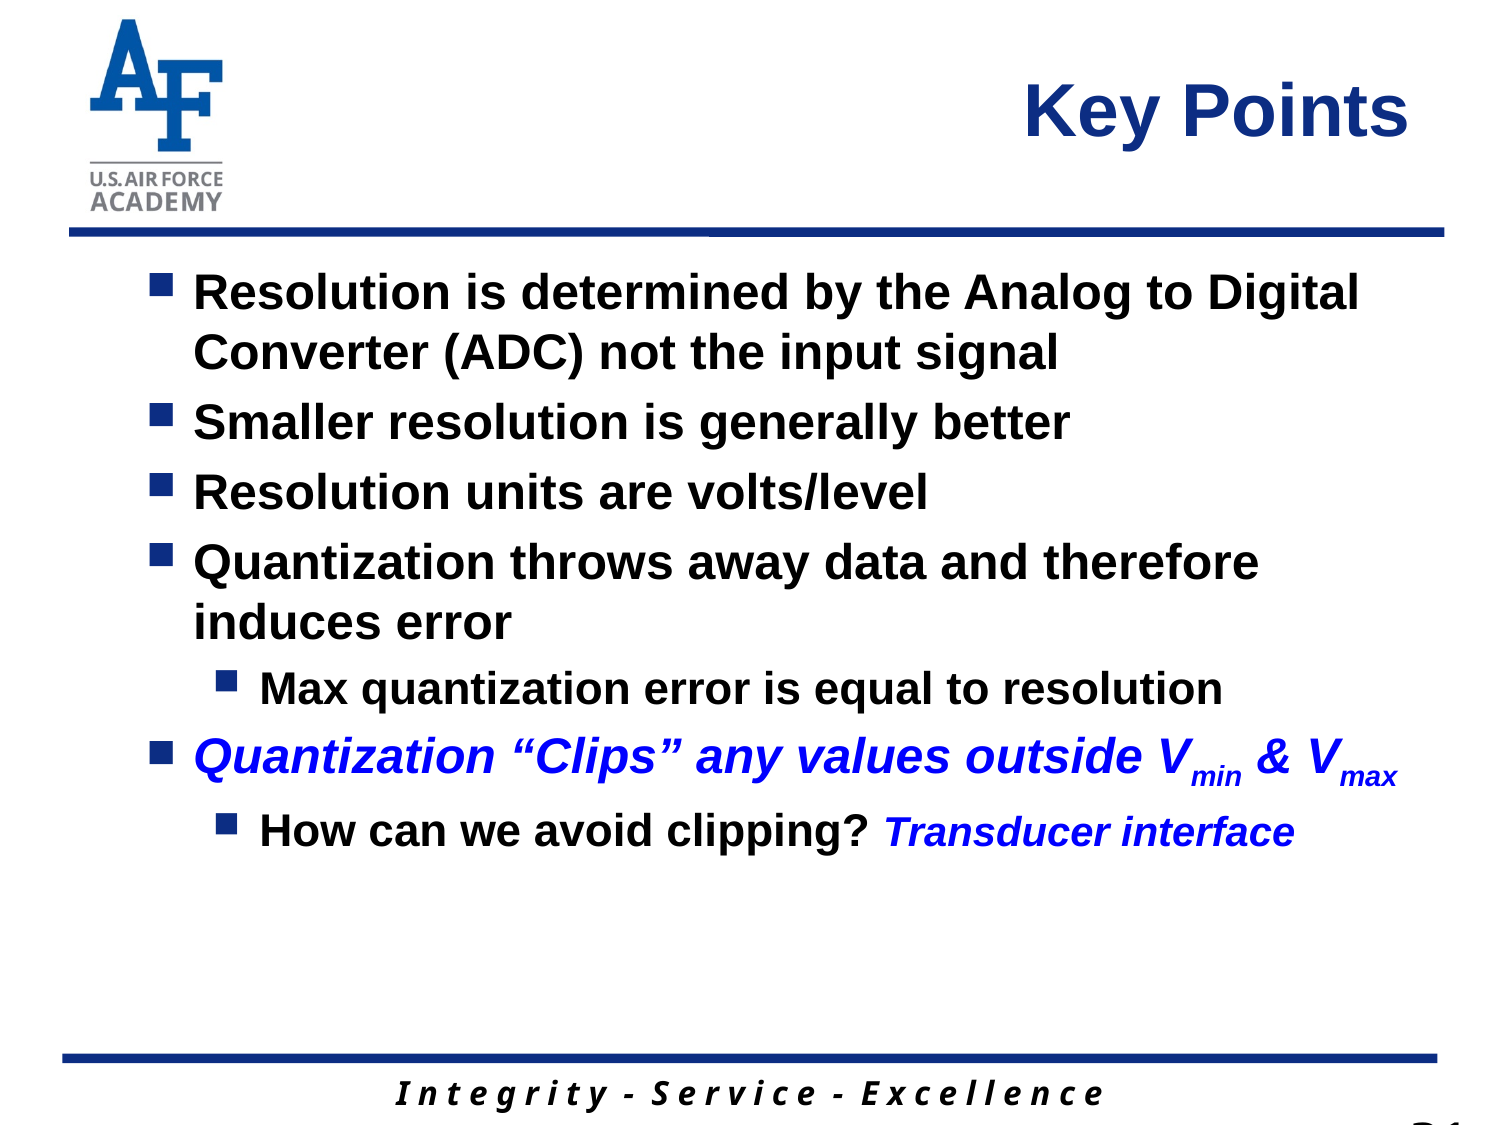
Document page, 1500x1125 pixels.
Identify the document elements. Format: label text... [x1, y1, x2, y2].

title Key Points [313, 12, 1427, 201]
picture [85, 15, 247, 213]
list Resolution is determined by the Analog to Digital Converter (ADC) not the input signal Smaller resolution is generally better Resolution units are volts/level Quantization throws away data and therefore induces error Max quantization error is equal to resolution Quantization “Clips” any values outside Vmin & Vmax How can we avoid clipping? Transducer interface [131, 251, 1466, 962]
slide_number 31 [1133, 1025, 1484, 1105]
